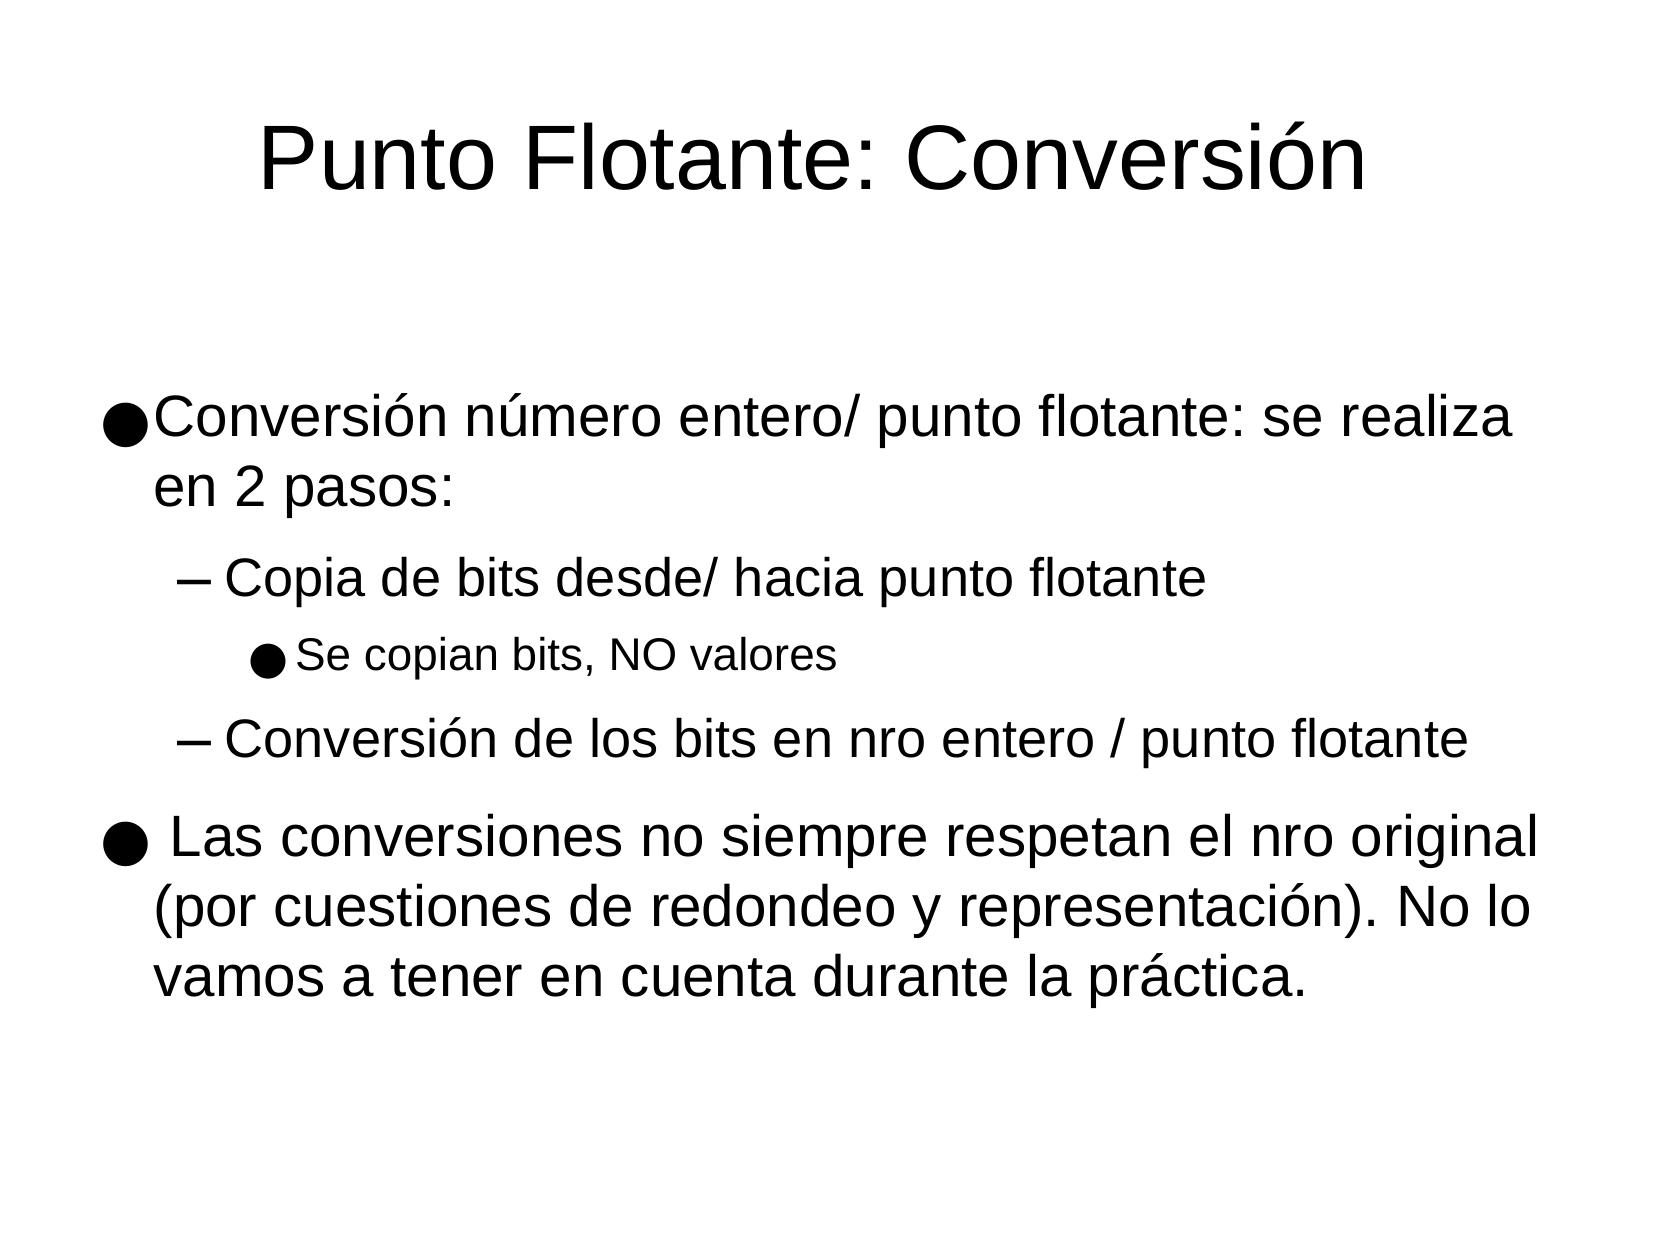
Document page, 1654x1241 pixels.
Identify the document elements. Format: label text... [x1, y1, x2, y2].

text_box Punto Flotante: Conversión [82, 97, 1571, 208]
text_box Conversión número entero/ punto flotante: se realiza en 2 pasos: Copia de bits desde/ hacia punto flotante Se copian bits, NO valores Conversión de los bits en nro entero / punto flotante Las conversiones no siempre respetan el nro original (por cuestiones de redondeo y representación). No lo vamos a tener en cuenta durante la práctica. [82, 378, 1571, 1098]
